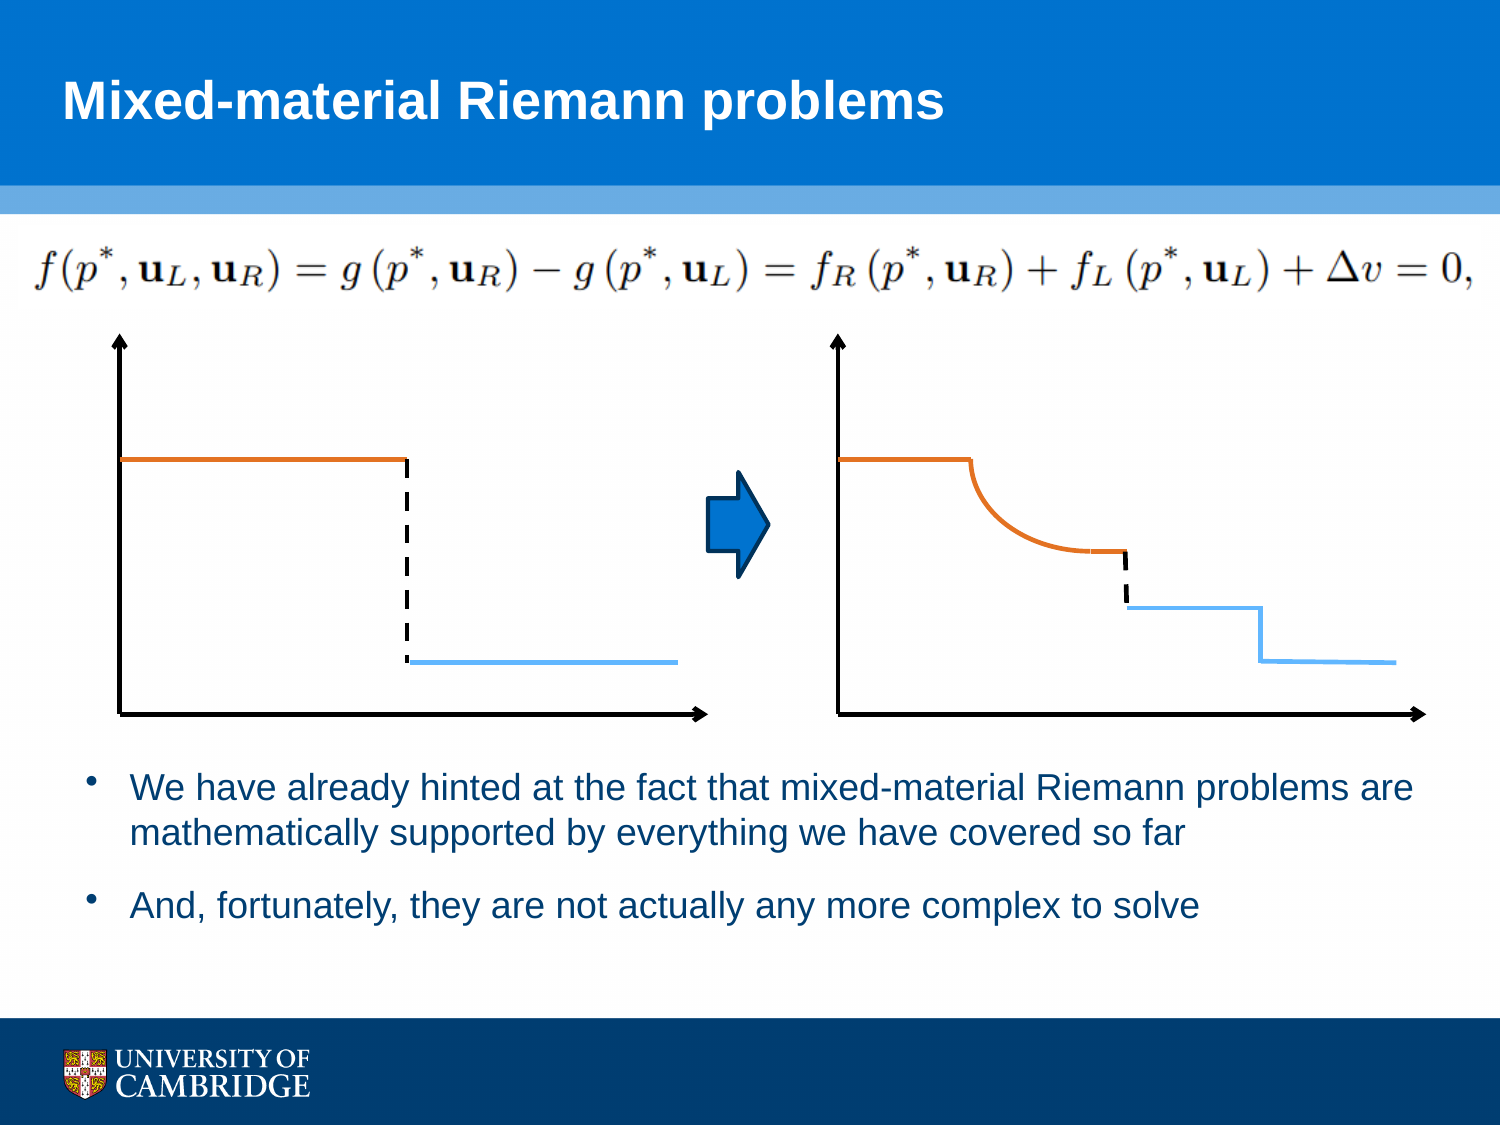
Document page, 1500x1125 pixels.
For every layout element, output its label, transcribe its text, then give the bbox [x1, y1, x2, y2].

picture [0, 0, 1500, 1125]
text_box [969, 458, 1091, 553]
text_box [705, 469, 771, 580]
title Mixed-material Riemann problems [63, 65, 1437, 135]
text_box We have already hinted at the fact that mixed-material Riemann problems are mathematically supported by everything we have covered so far And, fortunately, they are not actually any more complex to solve [85, 762, 1459, 1034]
